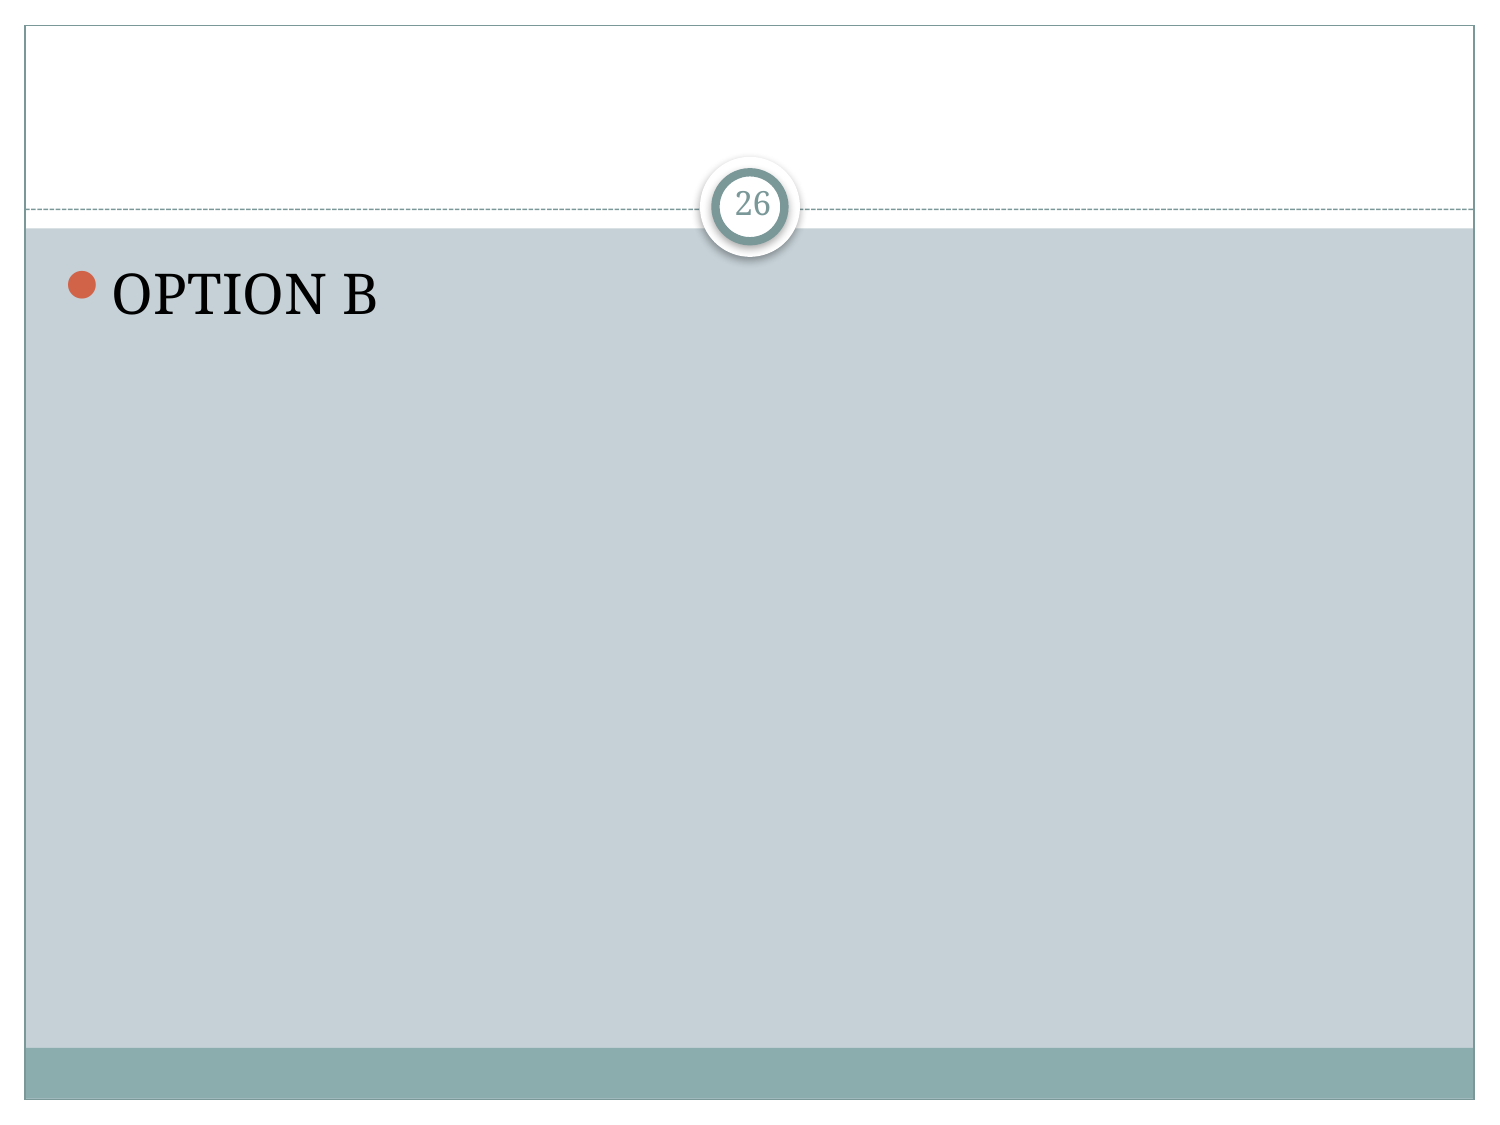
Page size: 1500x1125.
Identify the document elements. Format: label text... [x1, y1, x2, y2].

list OPTION B [49, 250, 1445, 1001]
slide_number 26 [715, 168, 791, 241]
